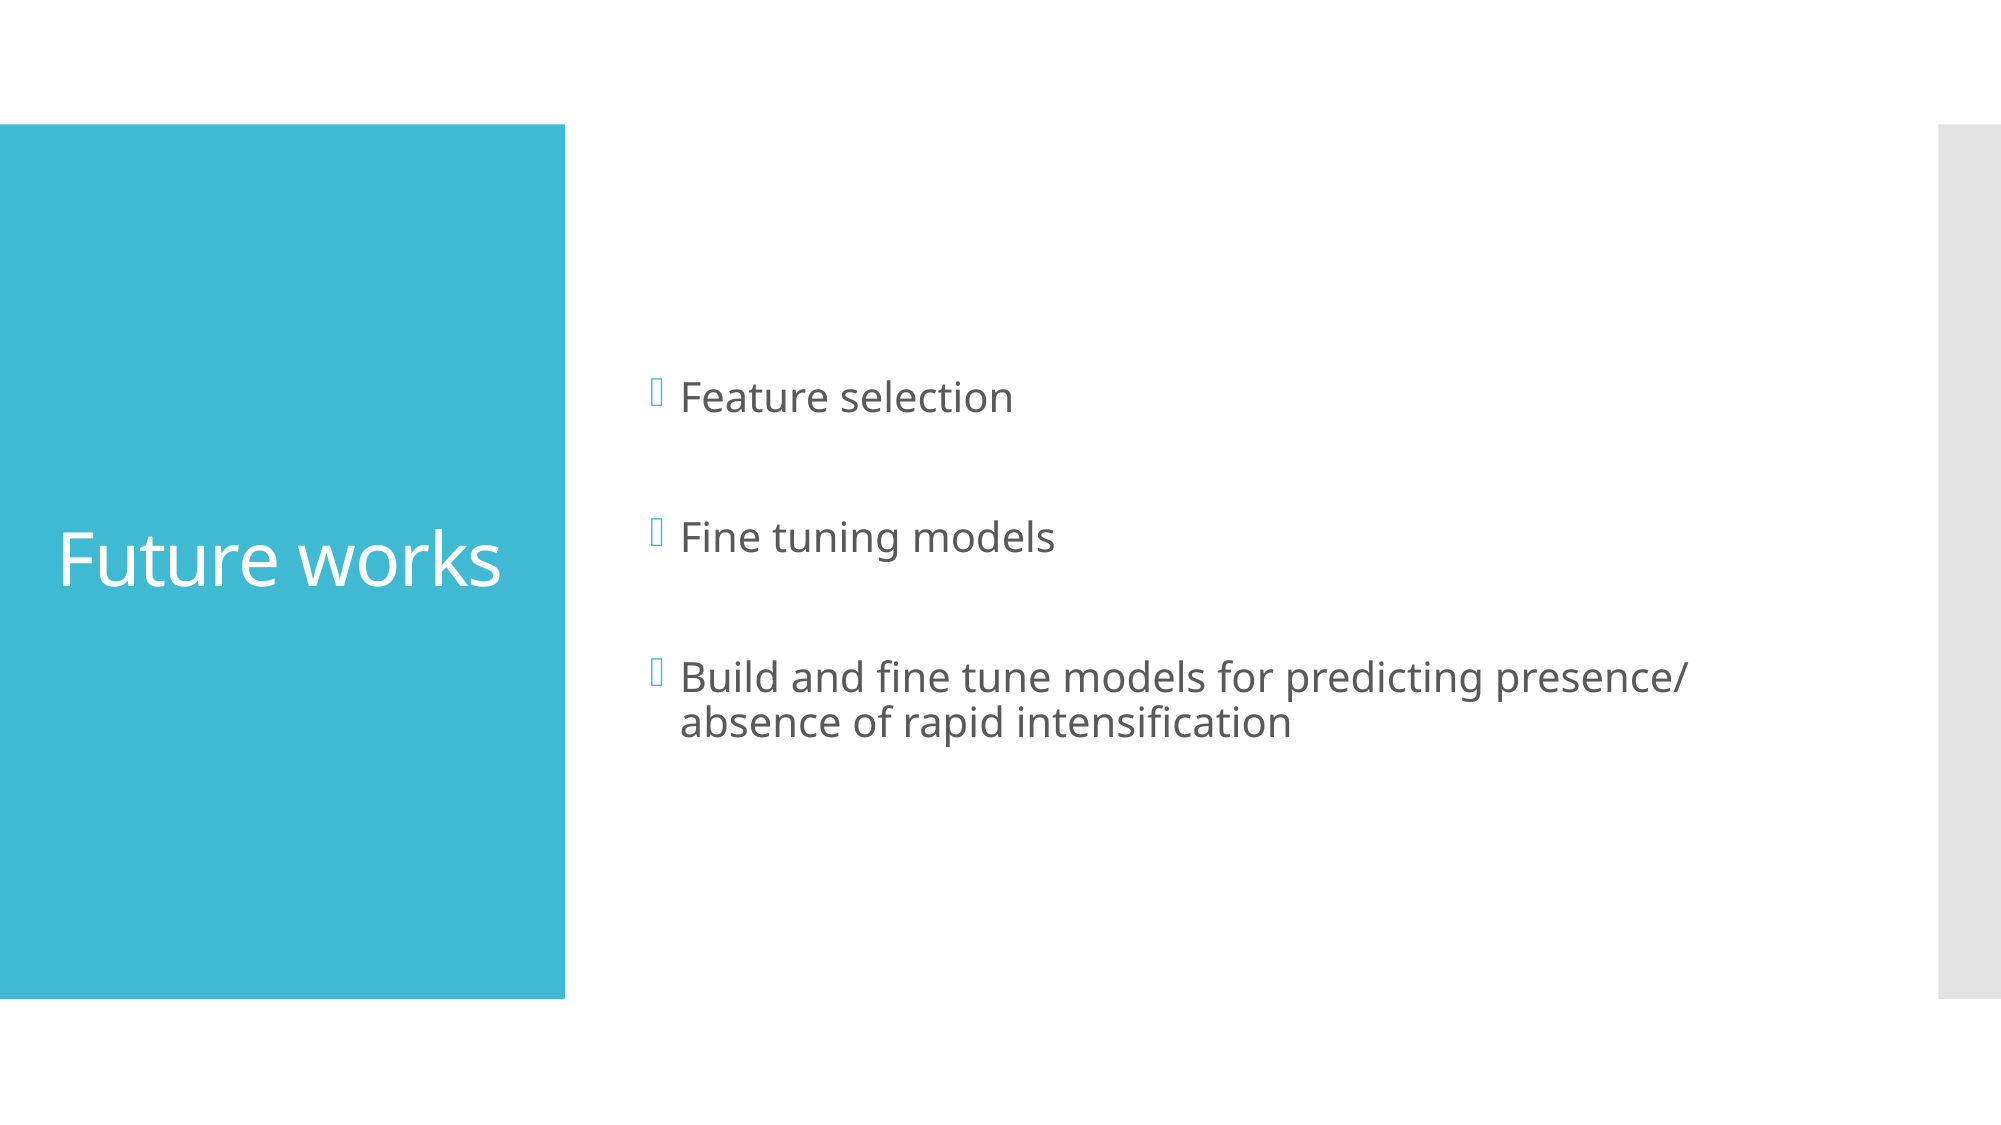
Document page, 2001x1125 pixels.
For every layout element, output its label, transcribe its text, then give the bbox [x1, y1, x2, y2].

list Feature selection Fine tuning models Build and fine tune models for predicting presence/ absence of rapid intensification [634, 141, 1835, 982]
title Future works [41, 184, 525, 940]
